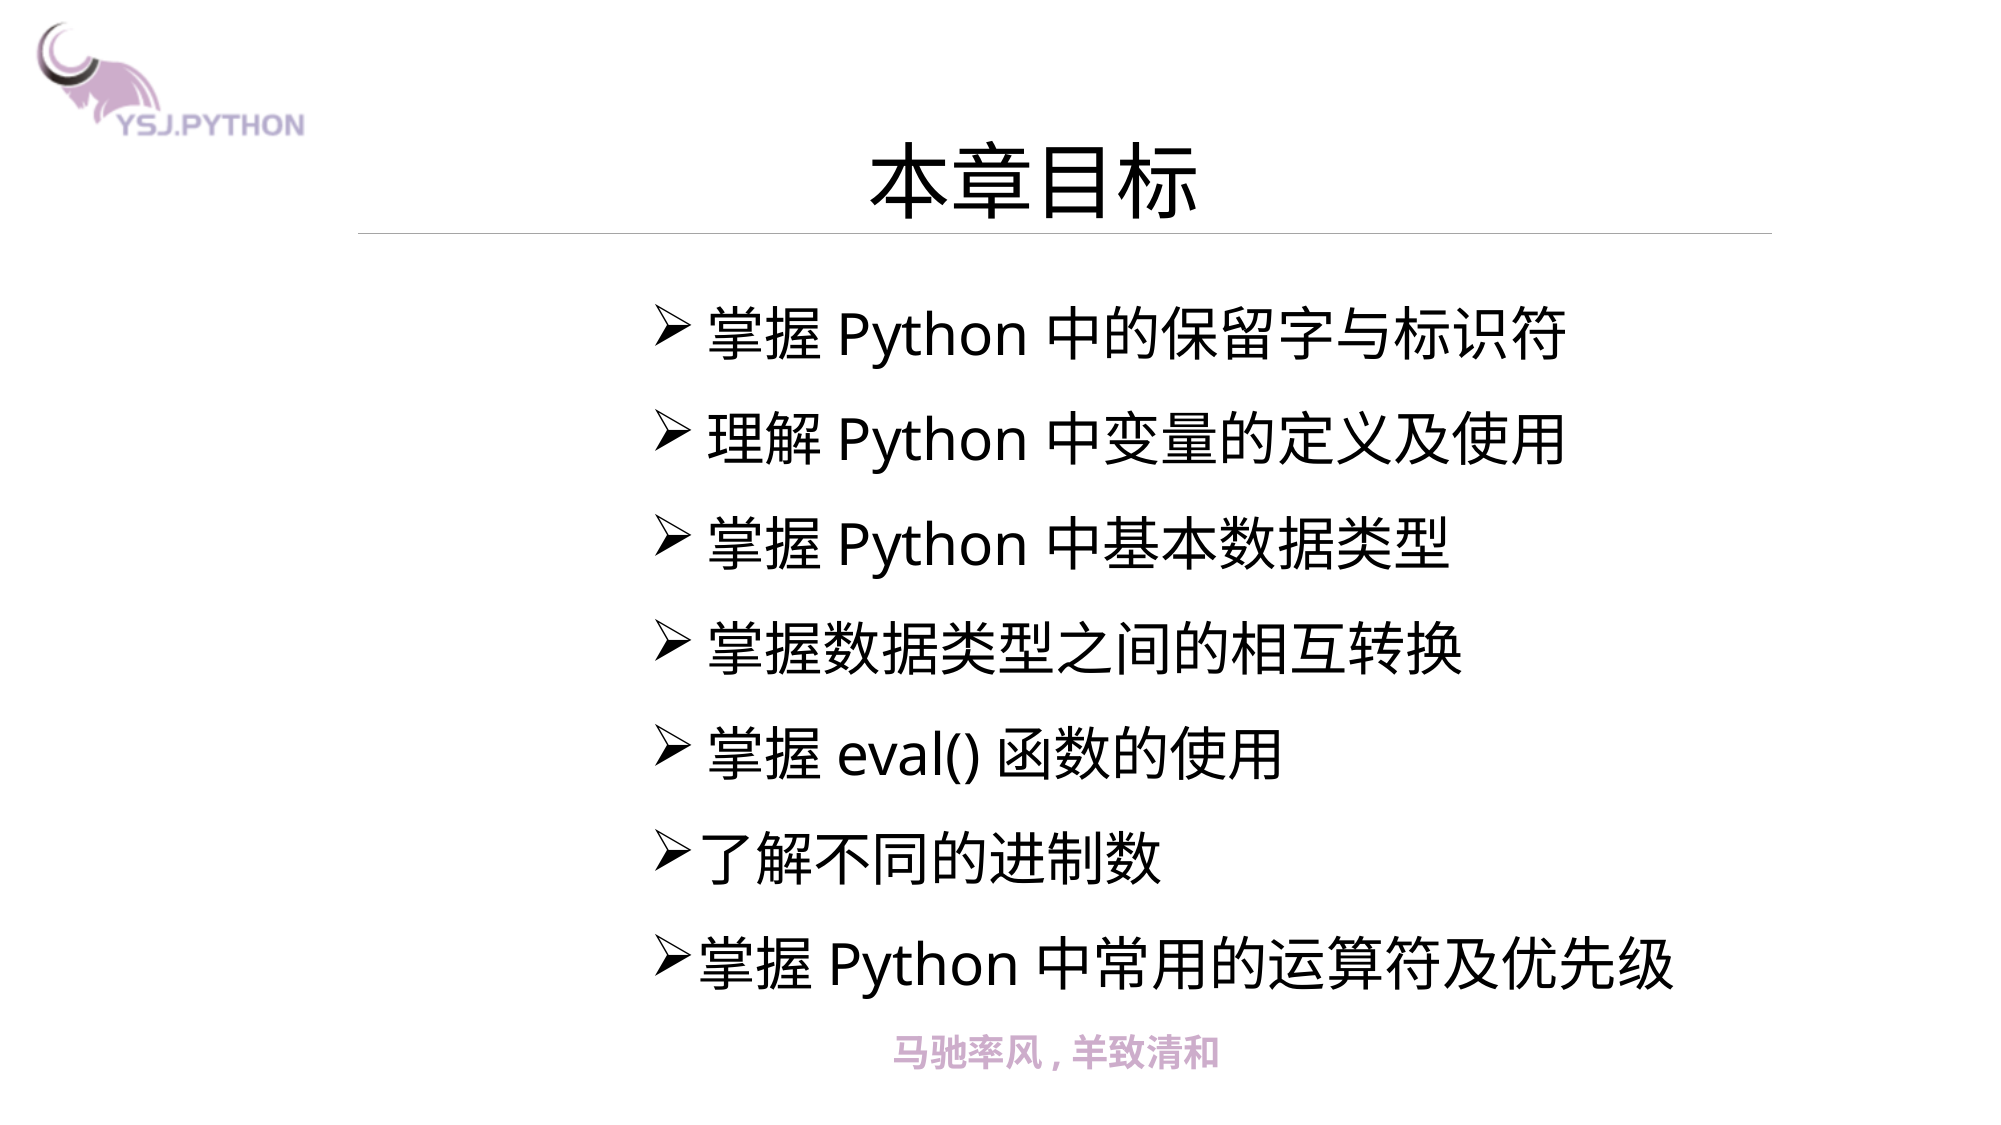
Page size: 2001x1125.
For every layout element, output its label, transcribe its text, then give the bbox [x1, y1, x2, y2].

text_box 掌握Python中的保留字与标识符 理解Python中变量的定义及使用 掌握Python中基本数据类型 掌握数据类型之间的相互转换 掌握eval()函数的使用 了解不同的进制数 掌握Python中常用的运算符及优先级 [635, 255, 1691, 1005]
text_box 本章目标 [852, 121, 1216, 233]
text_box 马驰率风,羊致清和 [877, 1021, 1305, 1082]
picture [0, 0, 346, 159]
